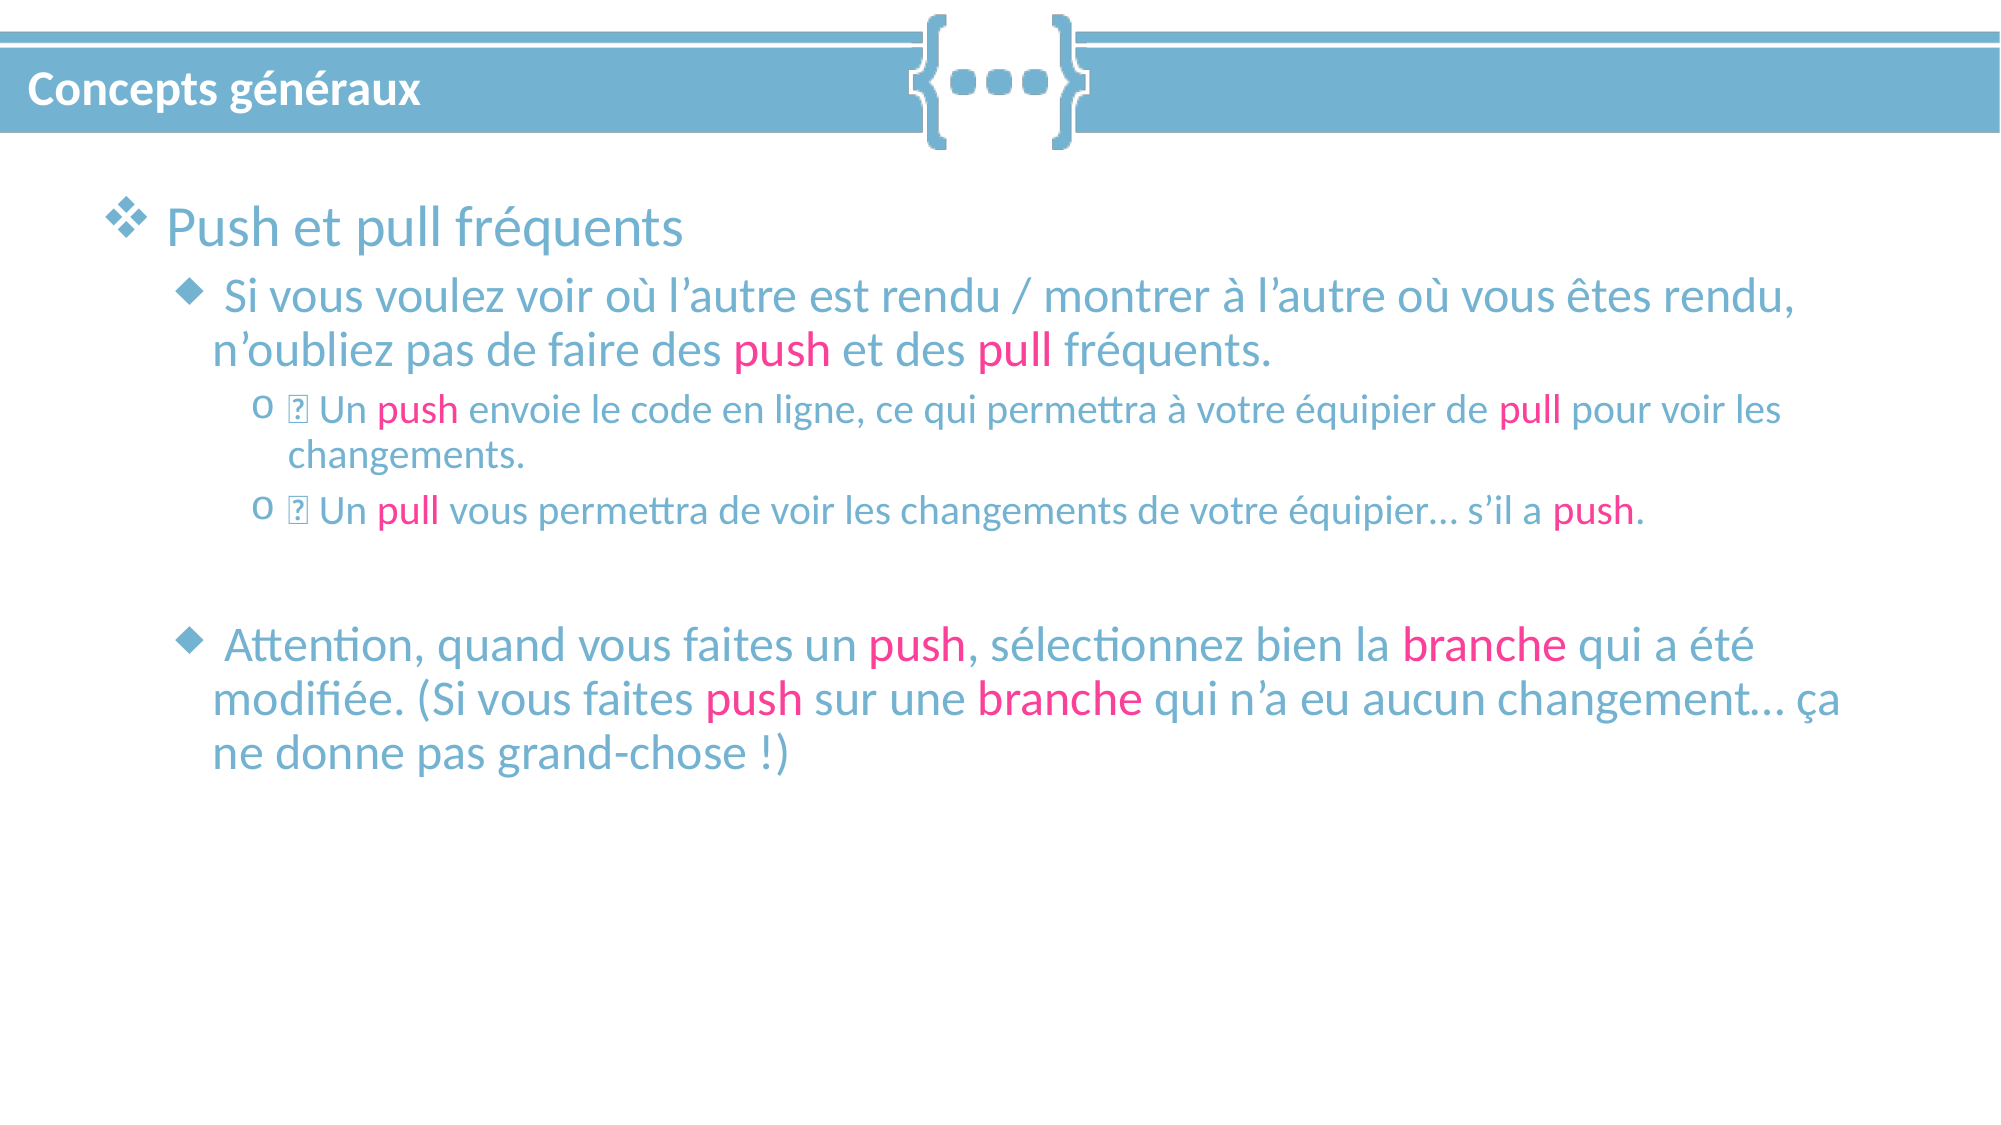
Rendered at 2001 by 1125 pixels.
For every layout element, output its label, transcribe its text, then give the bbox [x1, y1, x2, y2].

title Concepts généraux [12, 58, 913, 120]
list Push et pull fréquents Si vous voulez voir où l’autre est rendu / montrer à l’autre où vous êtes rendu, n’oubliez pas de faire des push et des pull fréquents. 🔼 Un push envoie le code en ligne, ce qui permettra à votre équipier de pull pour voir les changements. 🔽 Un pull vous permettra de voir les changements de votre équipier… s’il a push. Attention, quand vous faites un push, sélectionnez bien la branche qui a été modifiée. (Si vous faites push sur une branche qui n’a eu aucun changement… ça ne donne pas grand-chose !) [85, 188, 1910, 1014]
picture [0, 4, 2000, 161]
